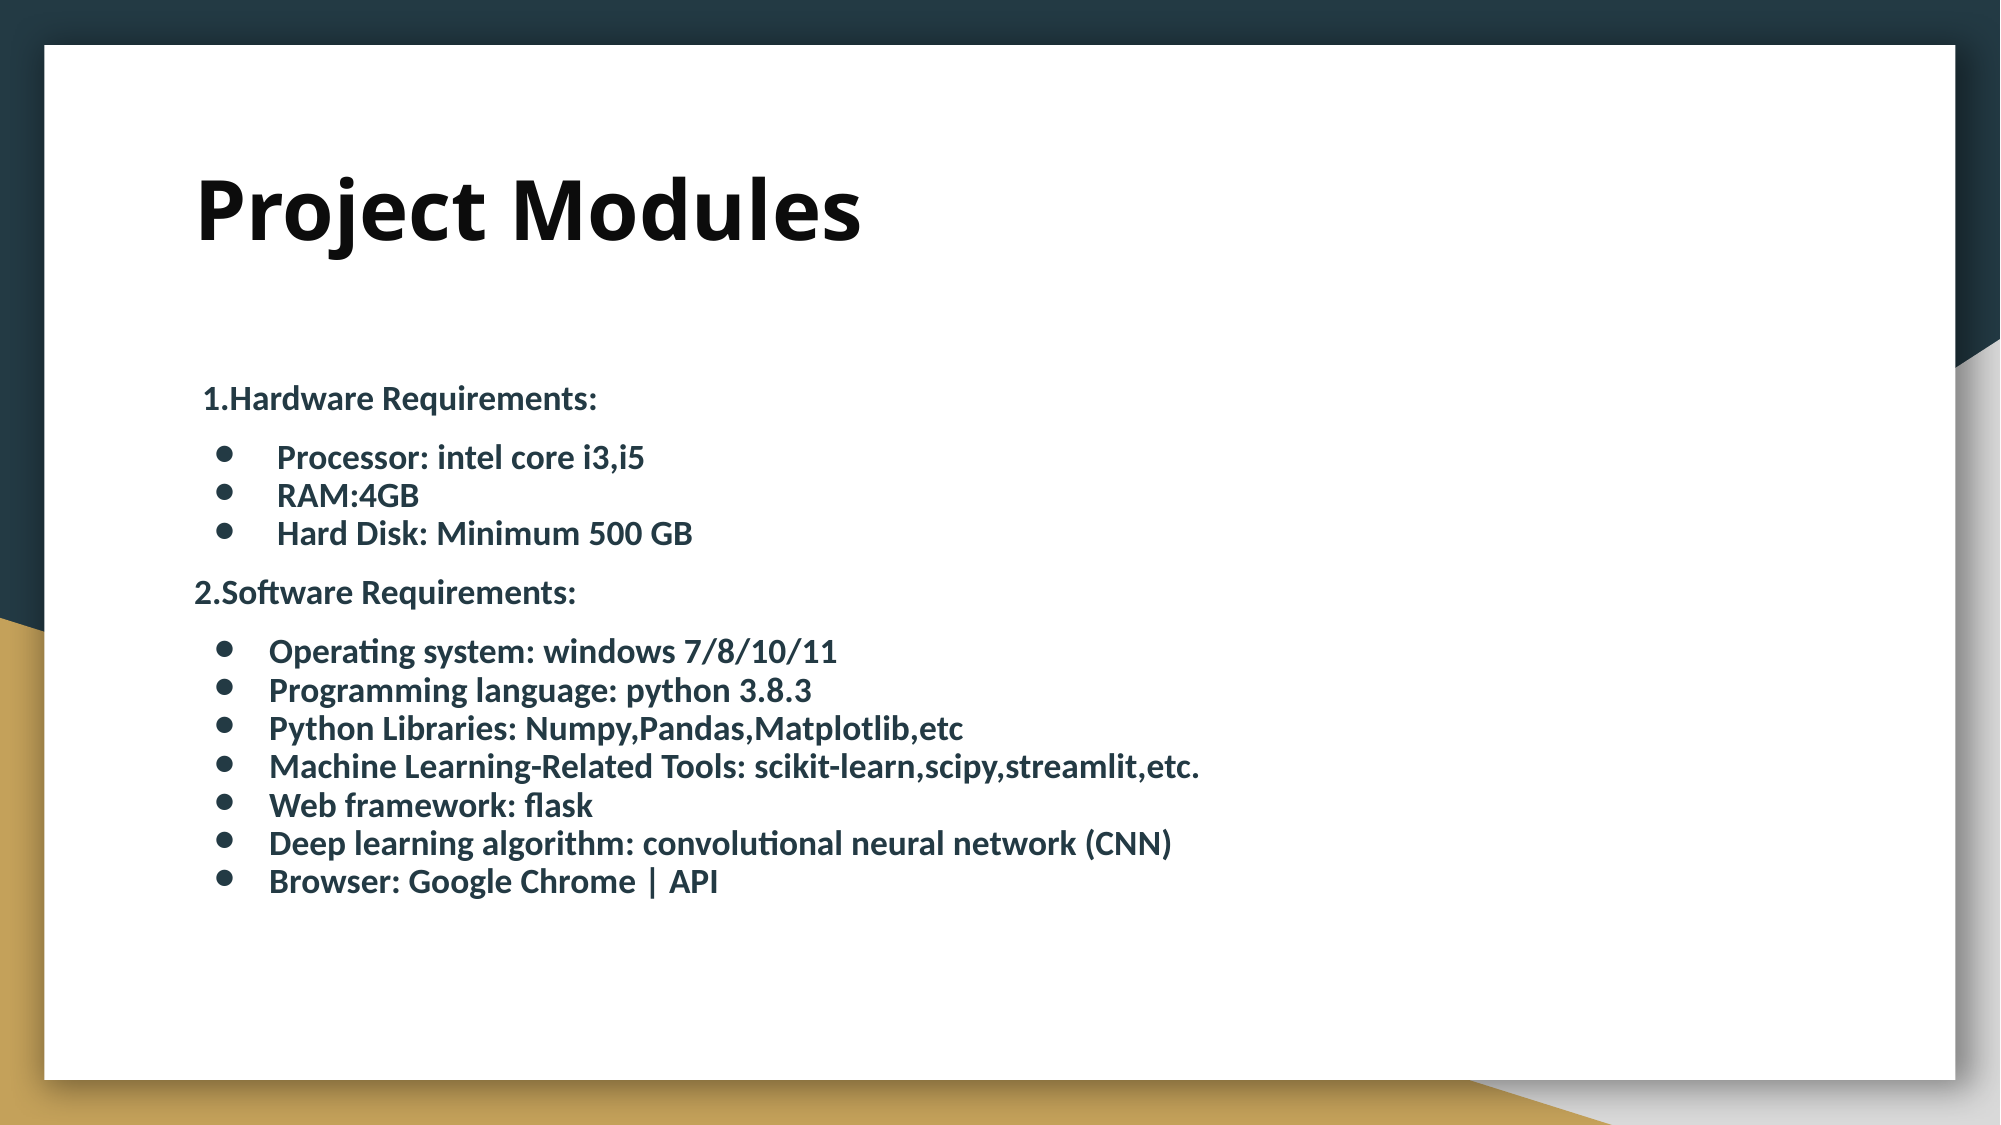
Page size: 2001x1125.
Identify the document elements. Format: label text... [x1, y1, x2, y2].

list 1.Hardware Requirements: Processor: intel core i3,i5 RAM:4GB Hard Disk: Minimum 500 GB 2.Software Requirements: Operating system: windows 7/8/10/11 Programming language: python 3.8.3 Python Libraries: Numpy,Pandas,Matplotlib,etc Machine Learning-Related Tools: scikit-learn,scipy,streamlit,etc. Web framework: flask Deep learning algorithm: convolutional neural network (CNN) Browser: Google Chrome | API [179, 371, 1821, 1057]
title Project Modules [179, 131, 1821, 296]
